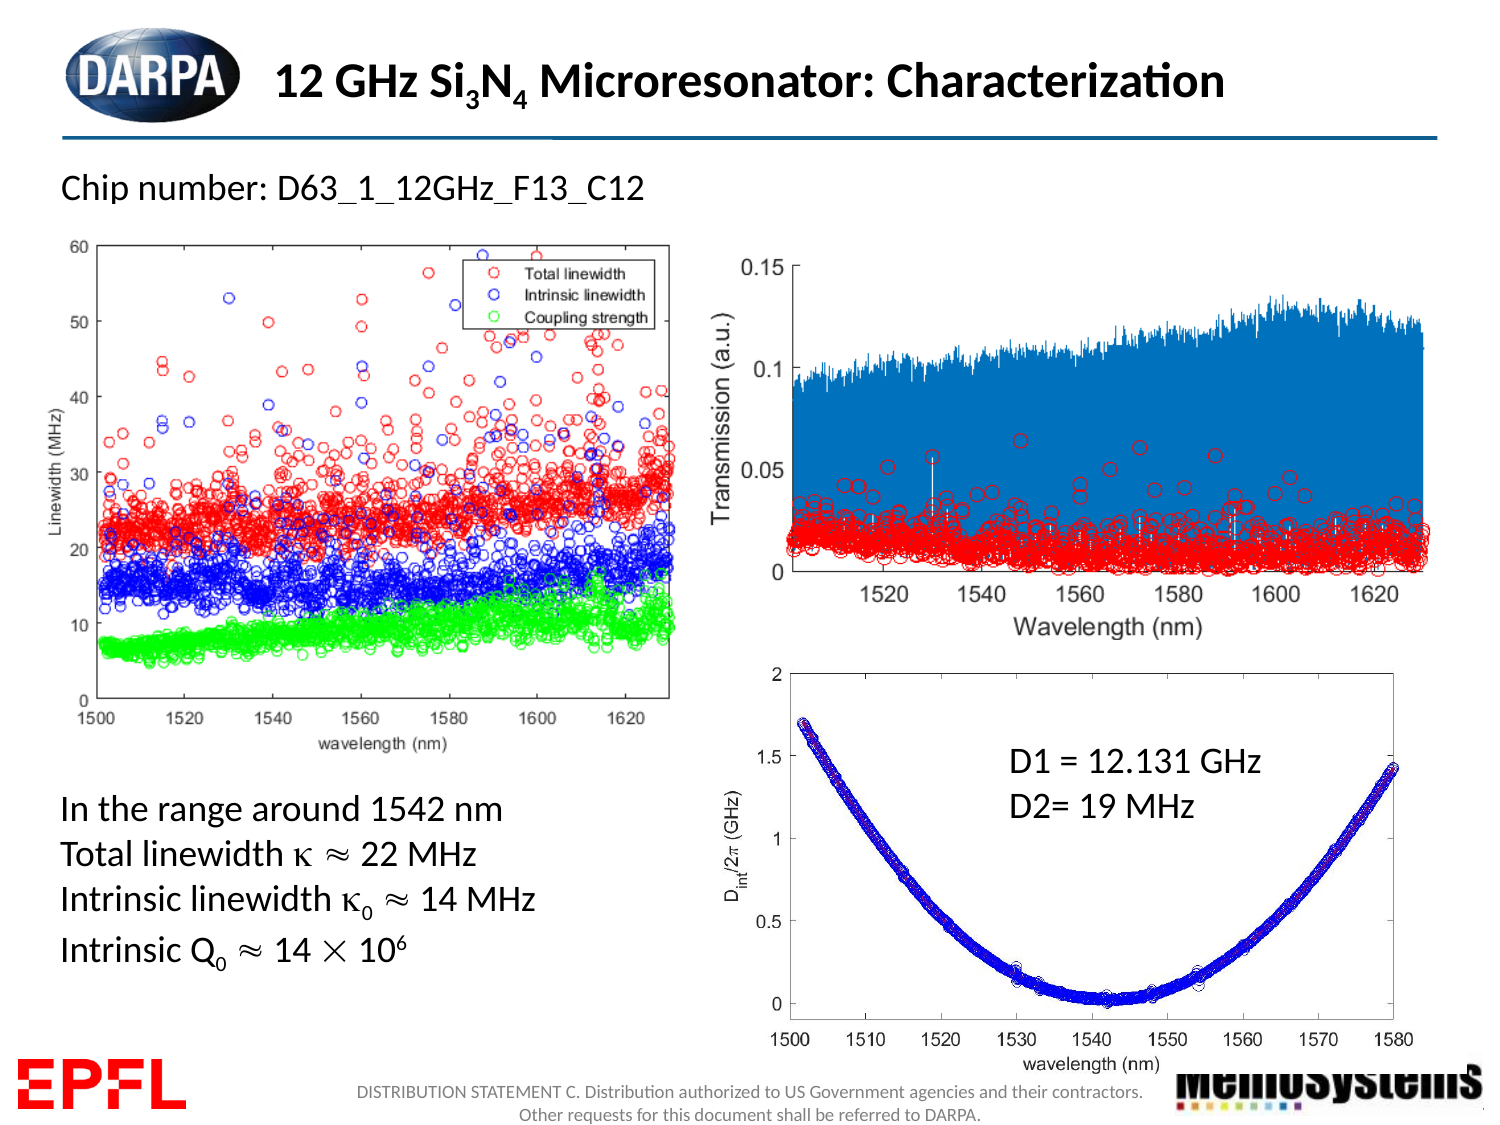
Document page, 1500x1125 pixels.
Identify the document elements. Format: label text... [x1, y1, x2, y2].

text_box Chip number: D63_1_12GHz_F13_C12 [46, 155, 661, 203]
picture [0, 204, 1500, 1116]
picture [63, 21, 242, 129]
text_box In the range around 1542 nm Total linewidth   22 MHz Intrinsic linewidth 0  14 MHz Intrinsic Q0  14  106 [45, 776, 551, 984]
title 12 GHz Si3N4 Microresonator: Characterization [258, 31, 1412, 132]
picture [18, 1059, 186, 1109]
